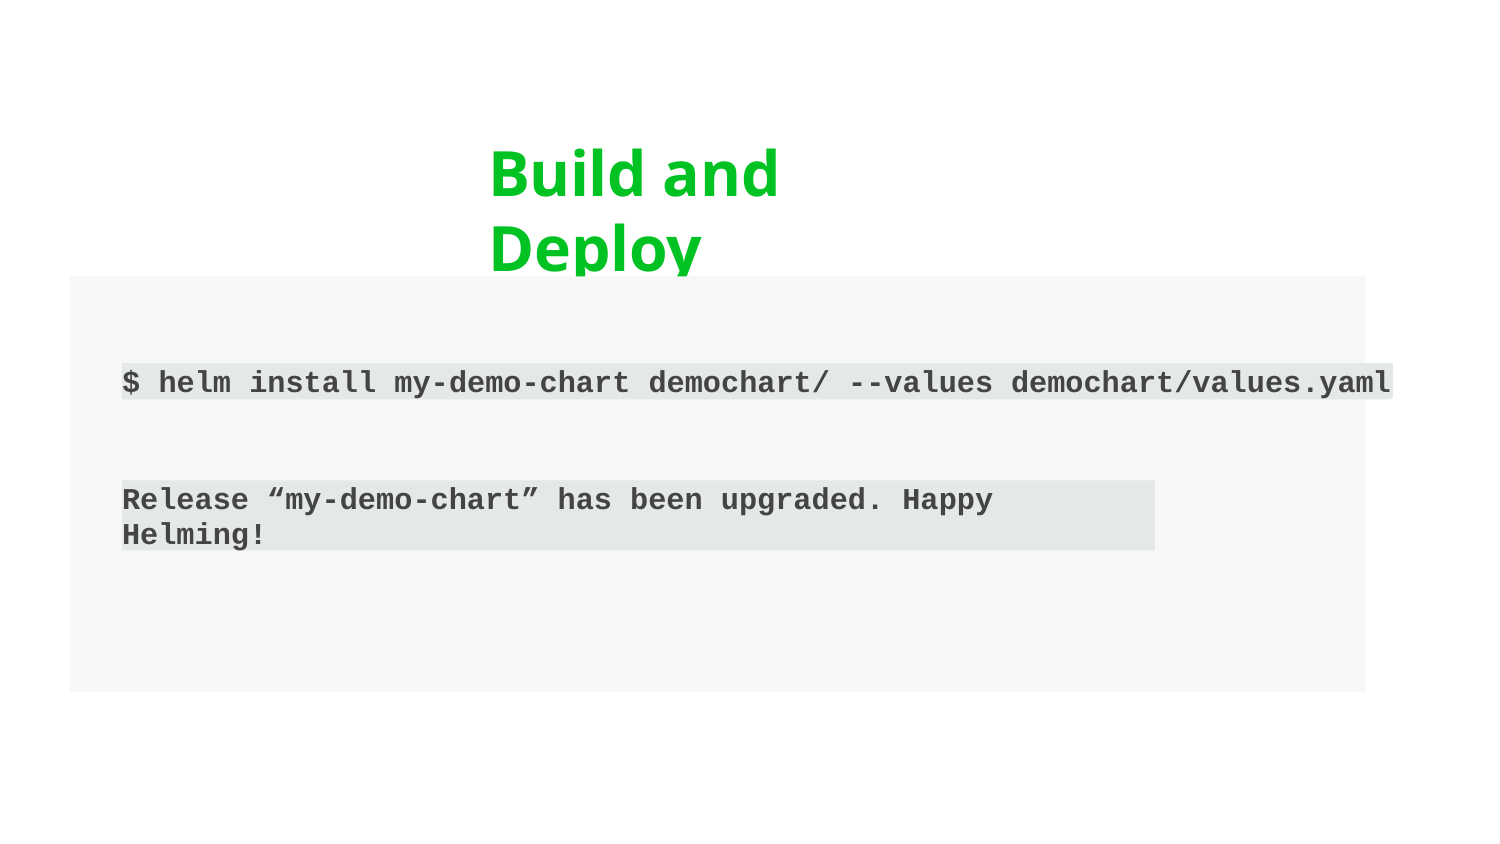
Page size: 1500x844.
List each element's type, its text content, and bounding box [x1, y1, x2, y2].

title Build and Deploy [486, 131, 975, 274]
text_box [70, 276, 1392, 693]
